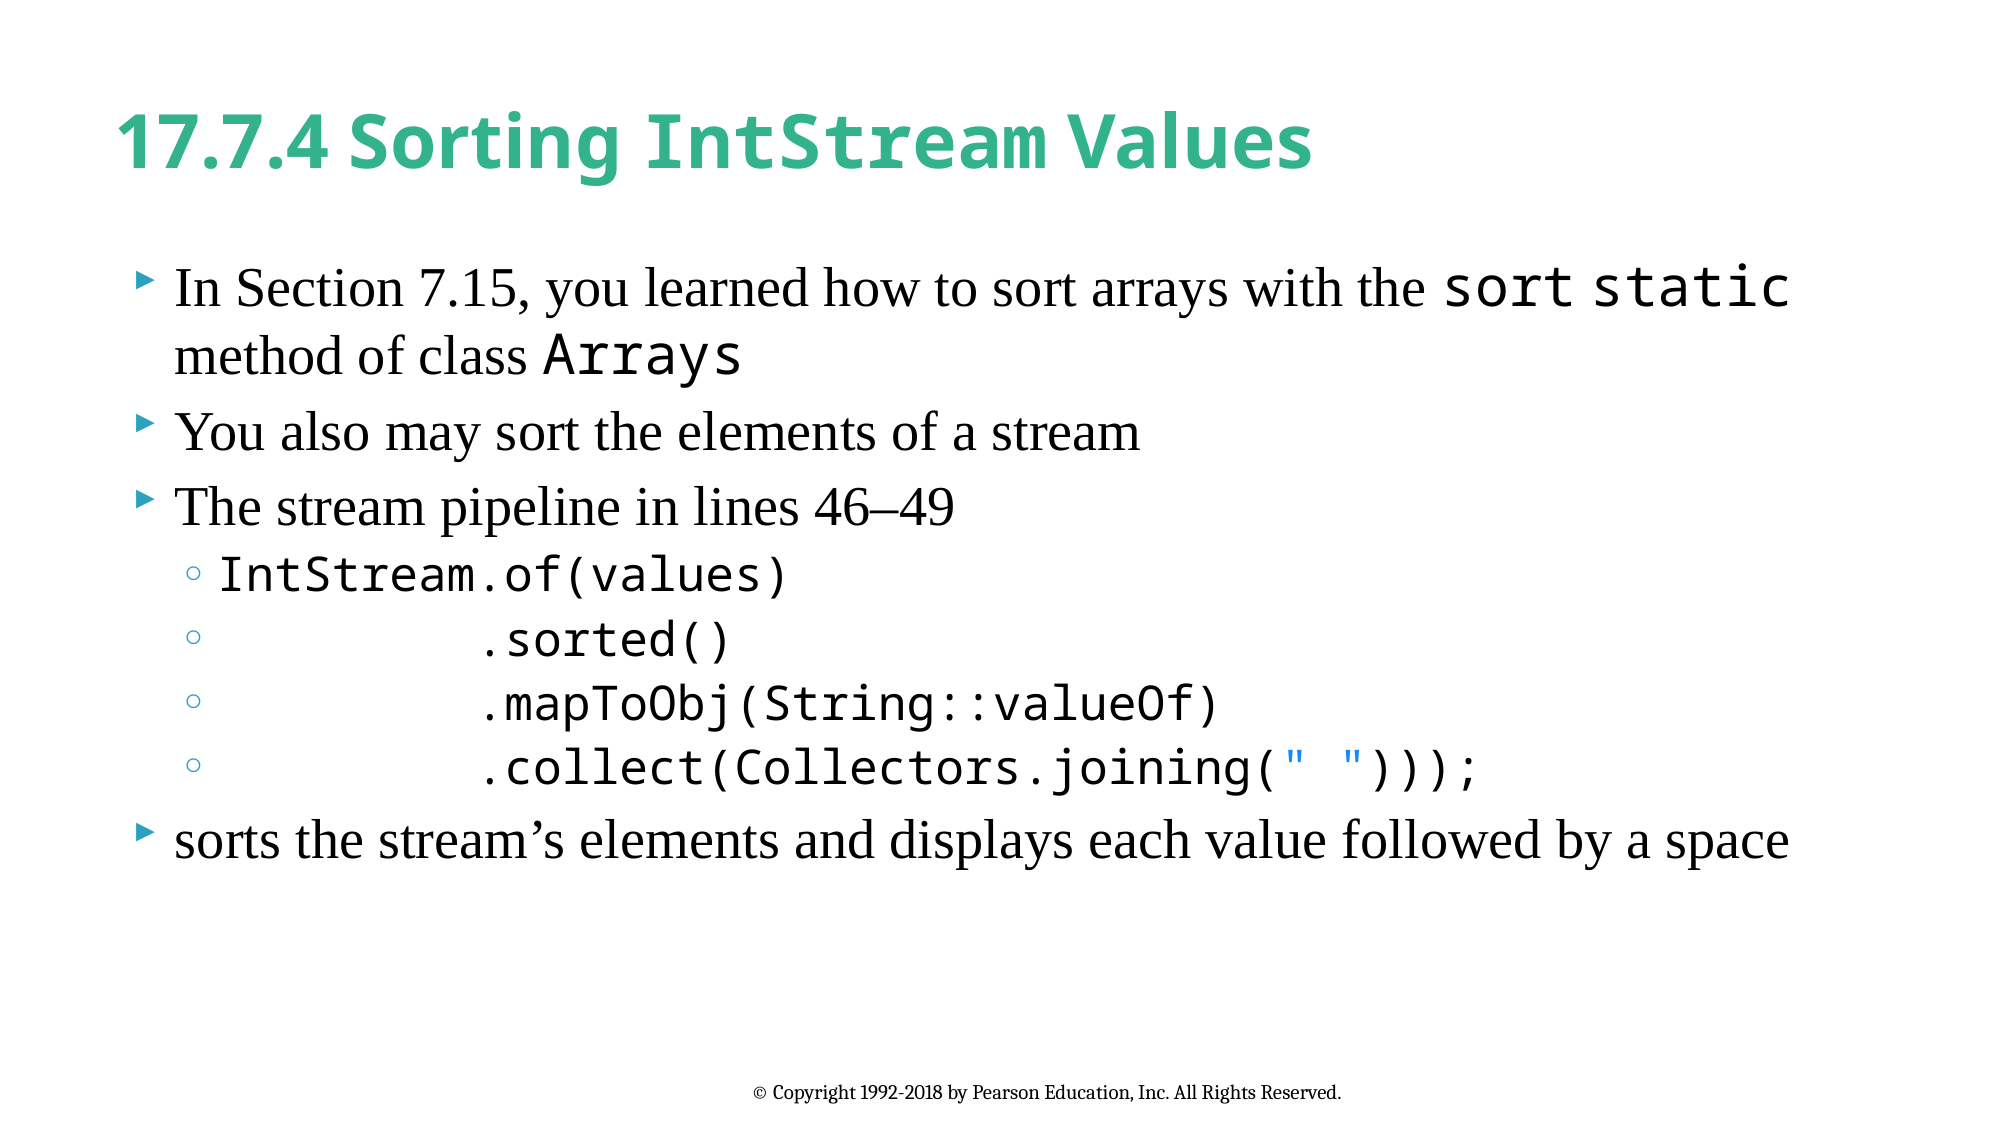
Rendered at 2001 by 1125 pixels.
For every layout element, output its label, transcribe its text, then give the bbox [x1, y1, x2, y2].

title 17.7.4 Sorting IntStream Values [99, 45, 1900, 233]
list In Section 7.15, you learned how to sort arrays with the sort static method of class Arrays You also may sort the elements of a stream The stream pipeline in lines 46–49 IntStream.of(values) .sorted() .mapToObj(String::valueOf) .collect(Collectors.joining(" "))); sorts the stream’s elements and displays each value followed by a space [99, 242, 1900, 986]
footer © Copyright 1992-2018 by Pearson Education, Inc. All Rights Reserved. [736, 1051, 1892, 1112]
